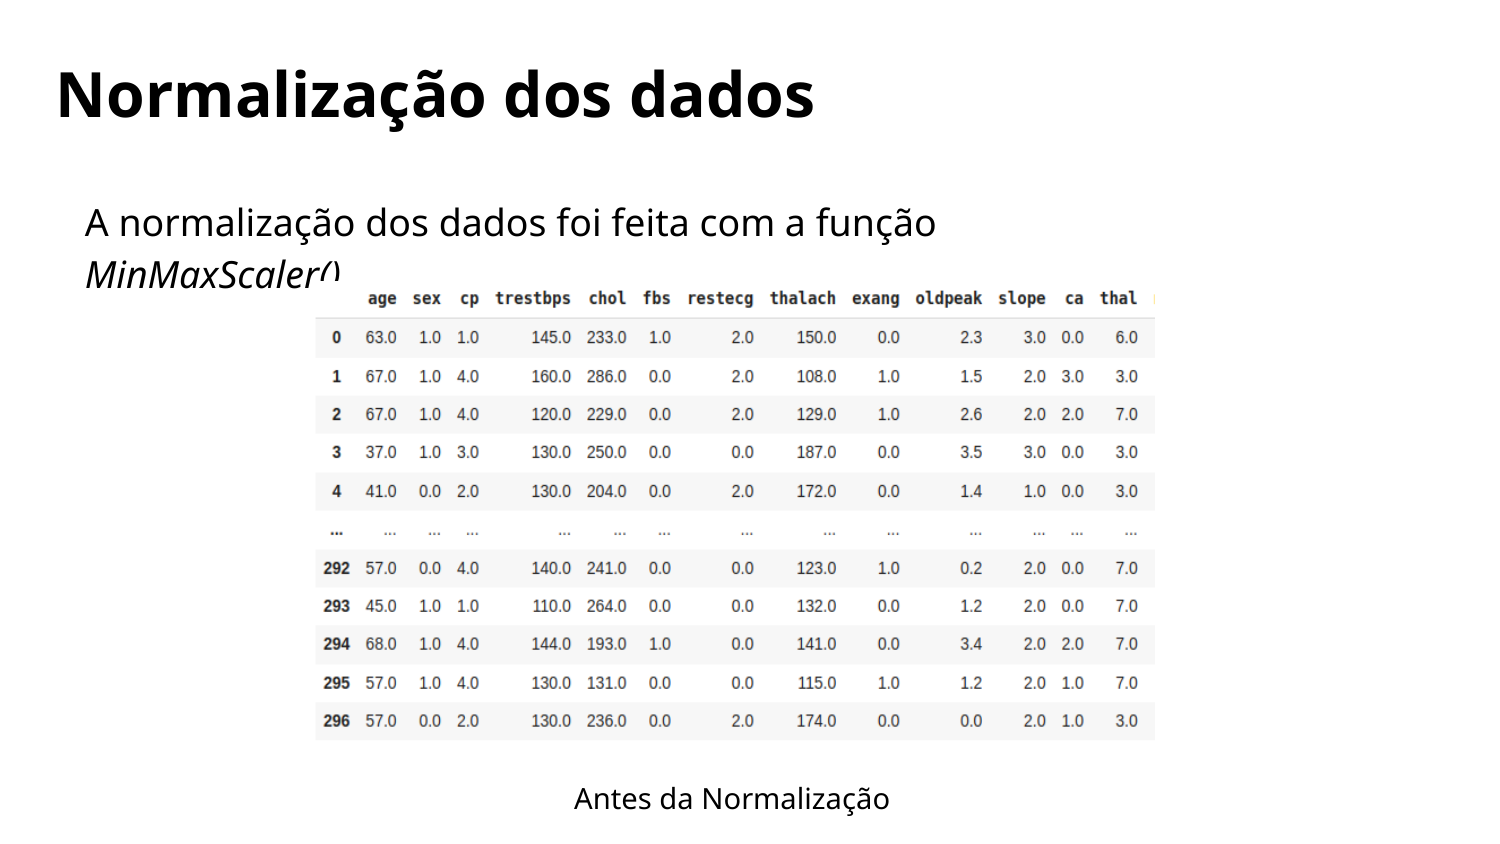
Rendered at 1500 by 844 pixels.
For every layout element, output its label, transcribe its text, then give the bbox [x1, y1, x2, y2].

text_box Antes da Normalização [475, 764, 989, 810]
picture [310, 280, 1155, 750]
text_box A normalização dos dados foi feita com a função MinMaxScaler(). [69, 177, 1168, 300]
title Normalização dos dados [40, 40, 1439, 146]
